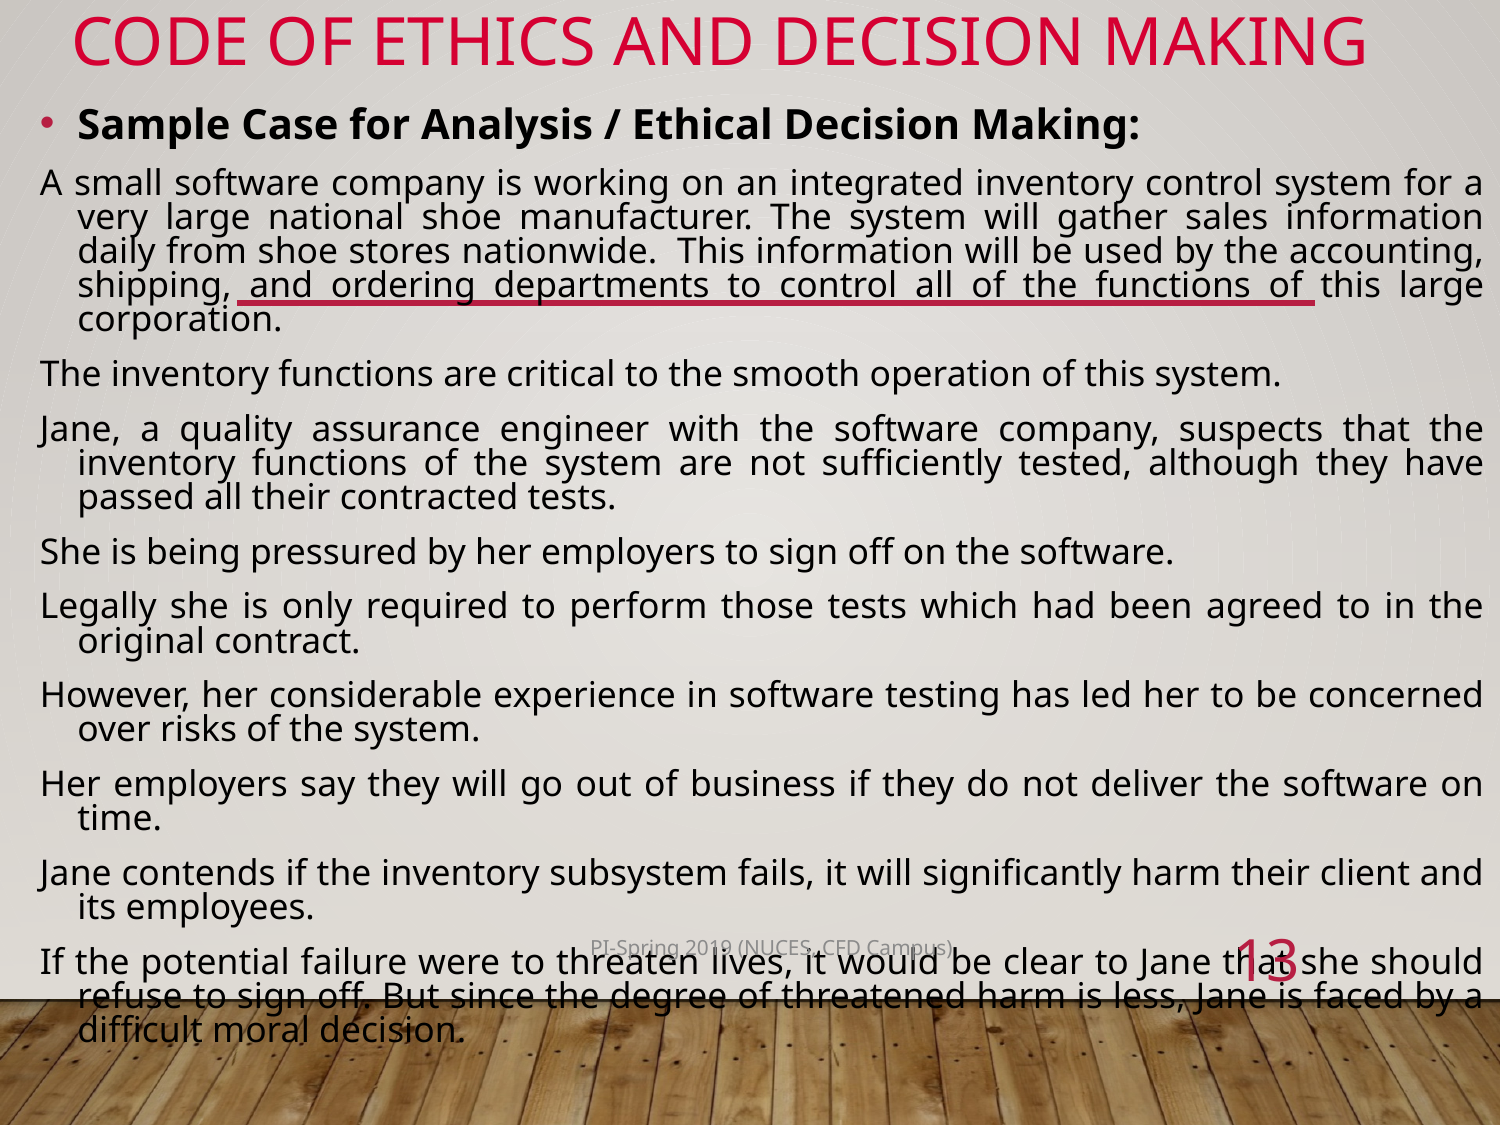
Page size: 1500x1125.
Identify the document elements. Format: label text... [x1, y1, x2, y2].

slide_number 13 [1184, 915, 1315, 999]
footer PI-Spring 2019 (NUCES, CFD Campus) [575, 919, 1113, 975]
picture [0, 999, 1500, 1125]
title Code of Ethics and Decision Making [56, 0, 1444, 99]
list Sample Case for Analysis / Ethical Decision Making: A small software company is working on an integrated inventory control system for a very large national shoe manufacturer. The system will gather sales information daily from shoe stores nationwide. This information will be used by the accounting, shipping, and ordering departments to control all of the functions of this large corporation. The inventory functions are critical to the smooth operation of this system. Jane, a quality assurance engineer with the software company, suspects that the inventory functions of the system are not sufficiently tested, although they have passed all their contracted tests. She is being pressured by her employers to sign off on the software. Legally she is only required to perform those tests which had been agreed to in the original contract. However, her considerable experience in software testing has led her to be concerned over risks of the system. Her employers say they will go out of business if they do not deliver the software on time. Jane contends if the inventory subsystem fails, it will significantly harm their client and its employees. If the potential failure were to threaten lives, it would be clear to Jane that she should refuse to sign off. But since the degree of threatened harm is less, Jane is faced by a difficult moral decision. [24, 99, 1500, 950]
